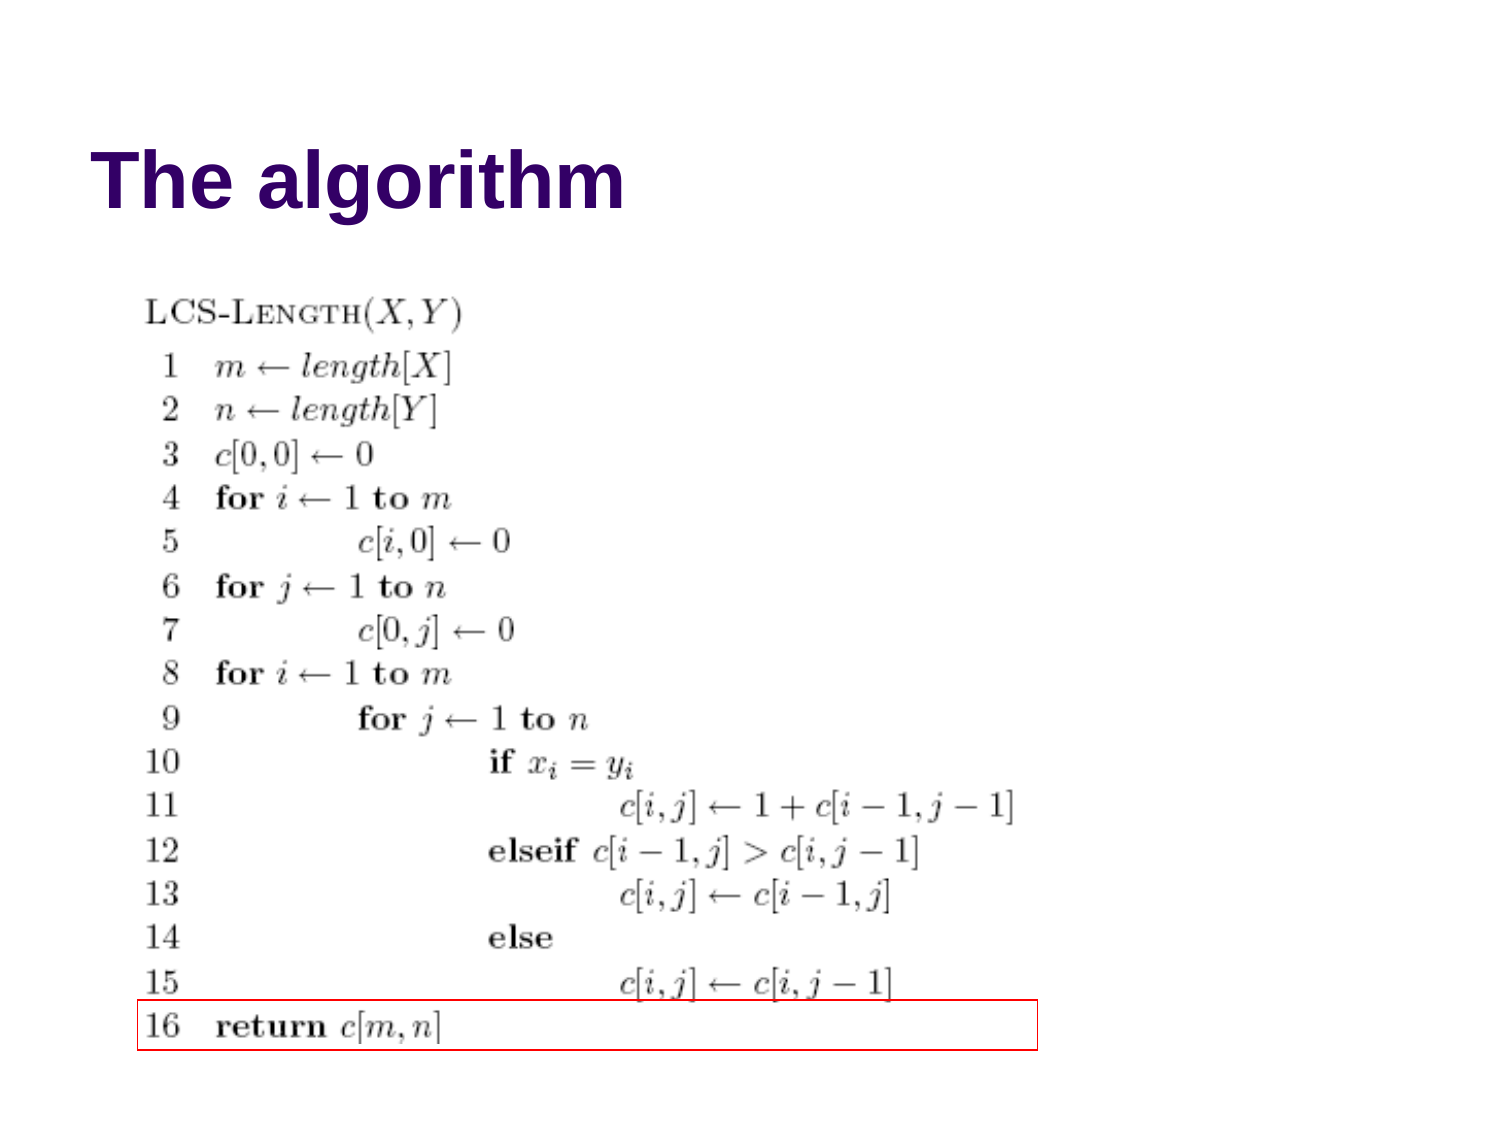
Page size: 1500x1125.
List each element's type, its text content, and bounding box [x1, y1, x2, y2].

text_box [137, 287, 1025, 1044]
text_box [137, 999, 1038, 1050]
title The algorithm [75, 20, 1425, 233]
